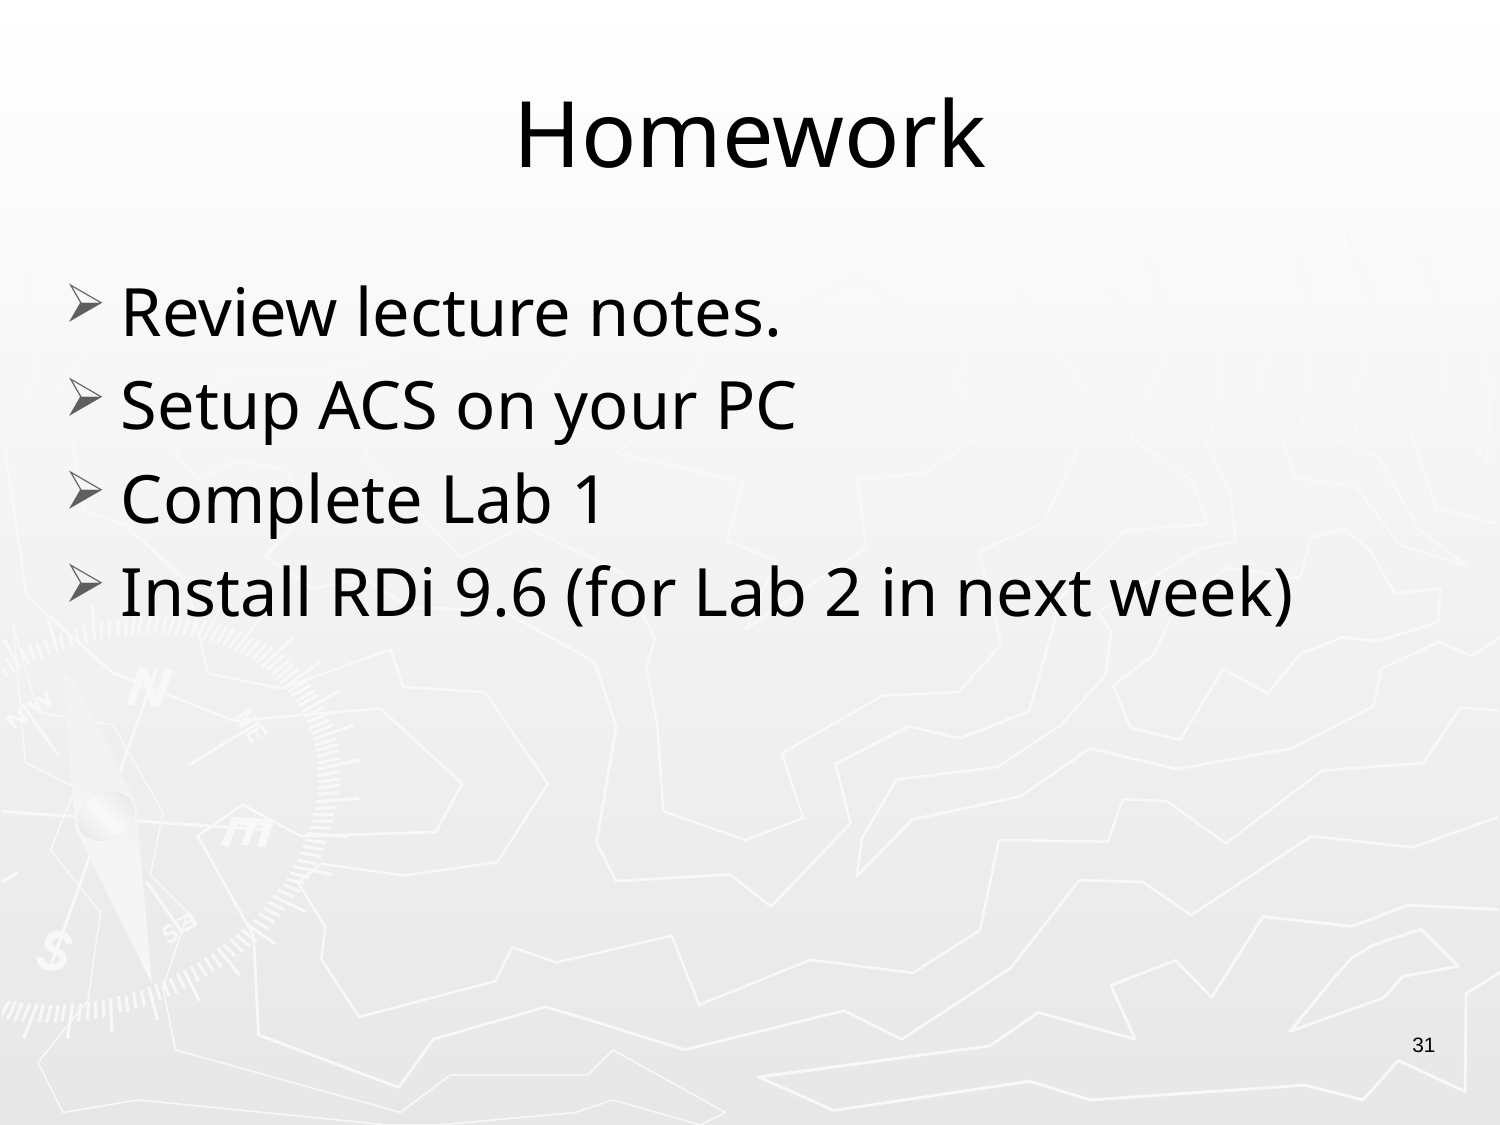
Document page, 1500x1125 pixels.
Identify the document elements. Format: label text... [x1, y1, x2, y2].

slide_number 31 [1074, 1024, 1451, 1103]
title Homework [49, 37, 1451, 225]
list Review lecture notes. Setup ACS on your PC Complete Lab 1 Install RDi 9.6 (for Lab 2 in next week) [49, 262, 1451, 1001]
